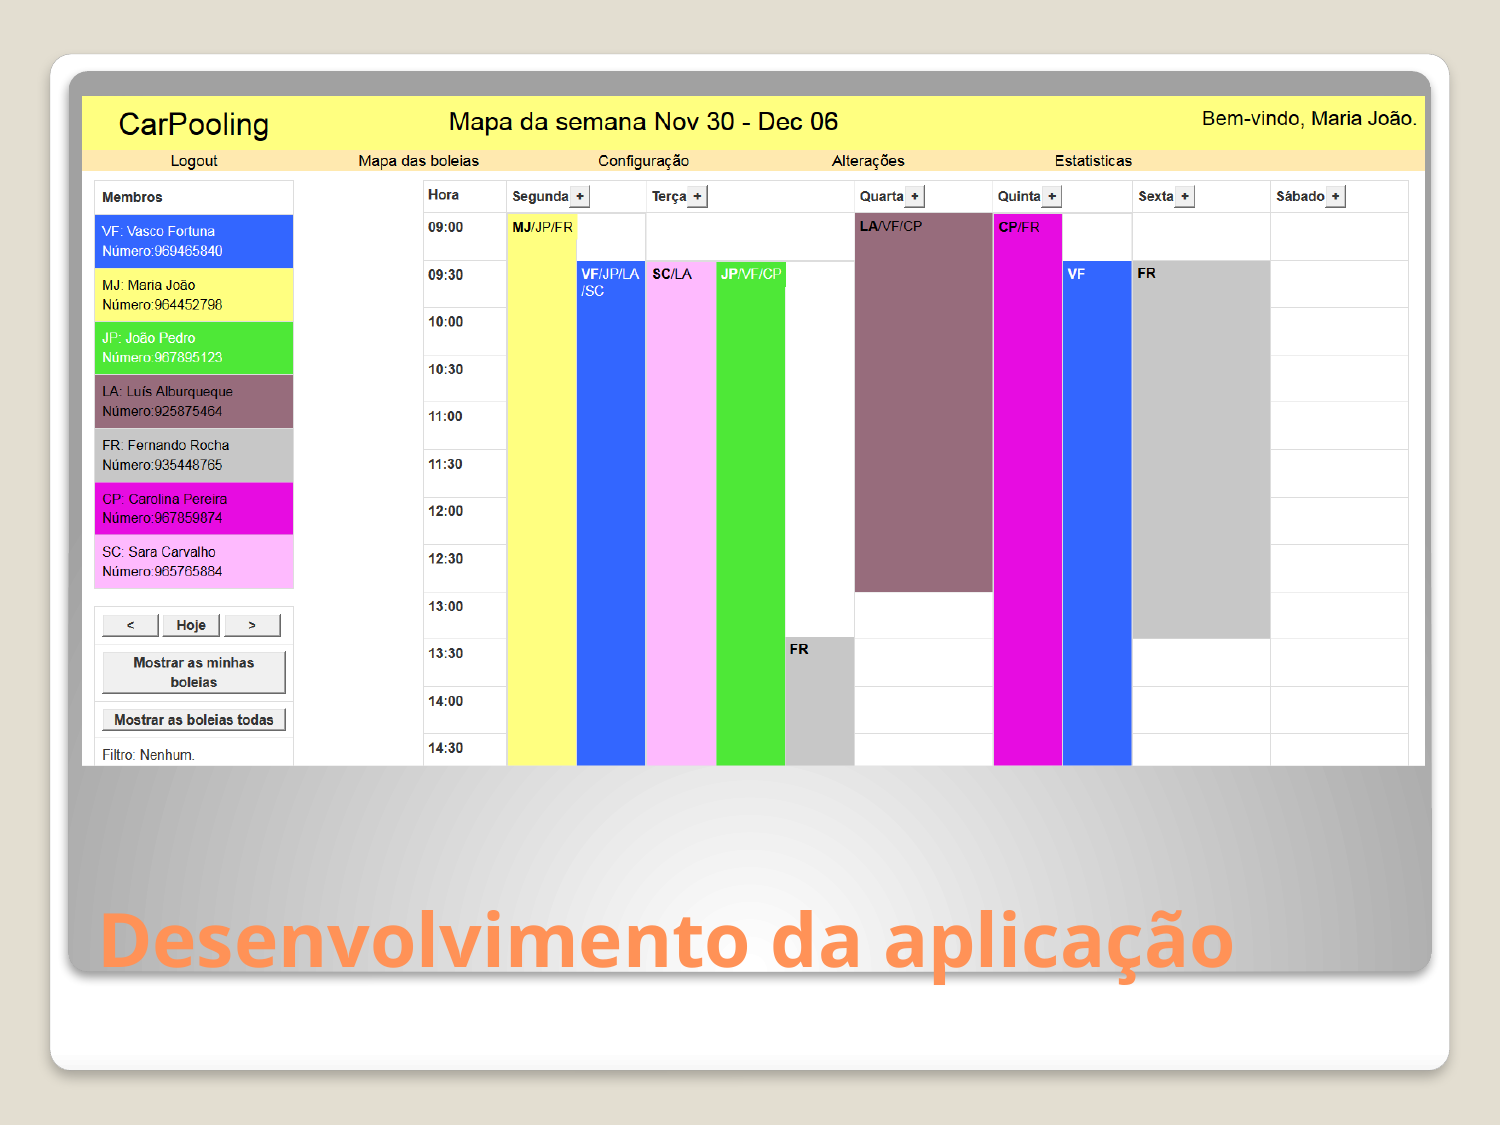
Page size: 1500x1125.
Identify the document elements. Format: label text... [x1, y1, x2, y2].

title Desenvolvimento da aplicação [82, 817, 1425, 990]
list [82, 94, 1426, 766]
